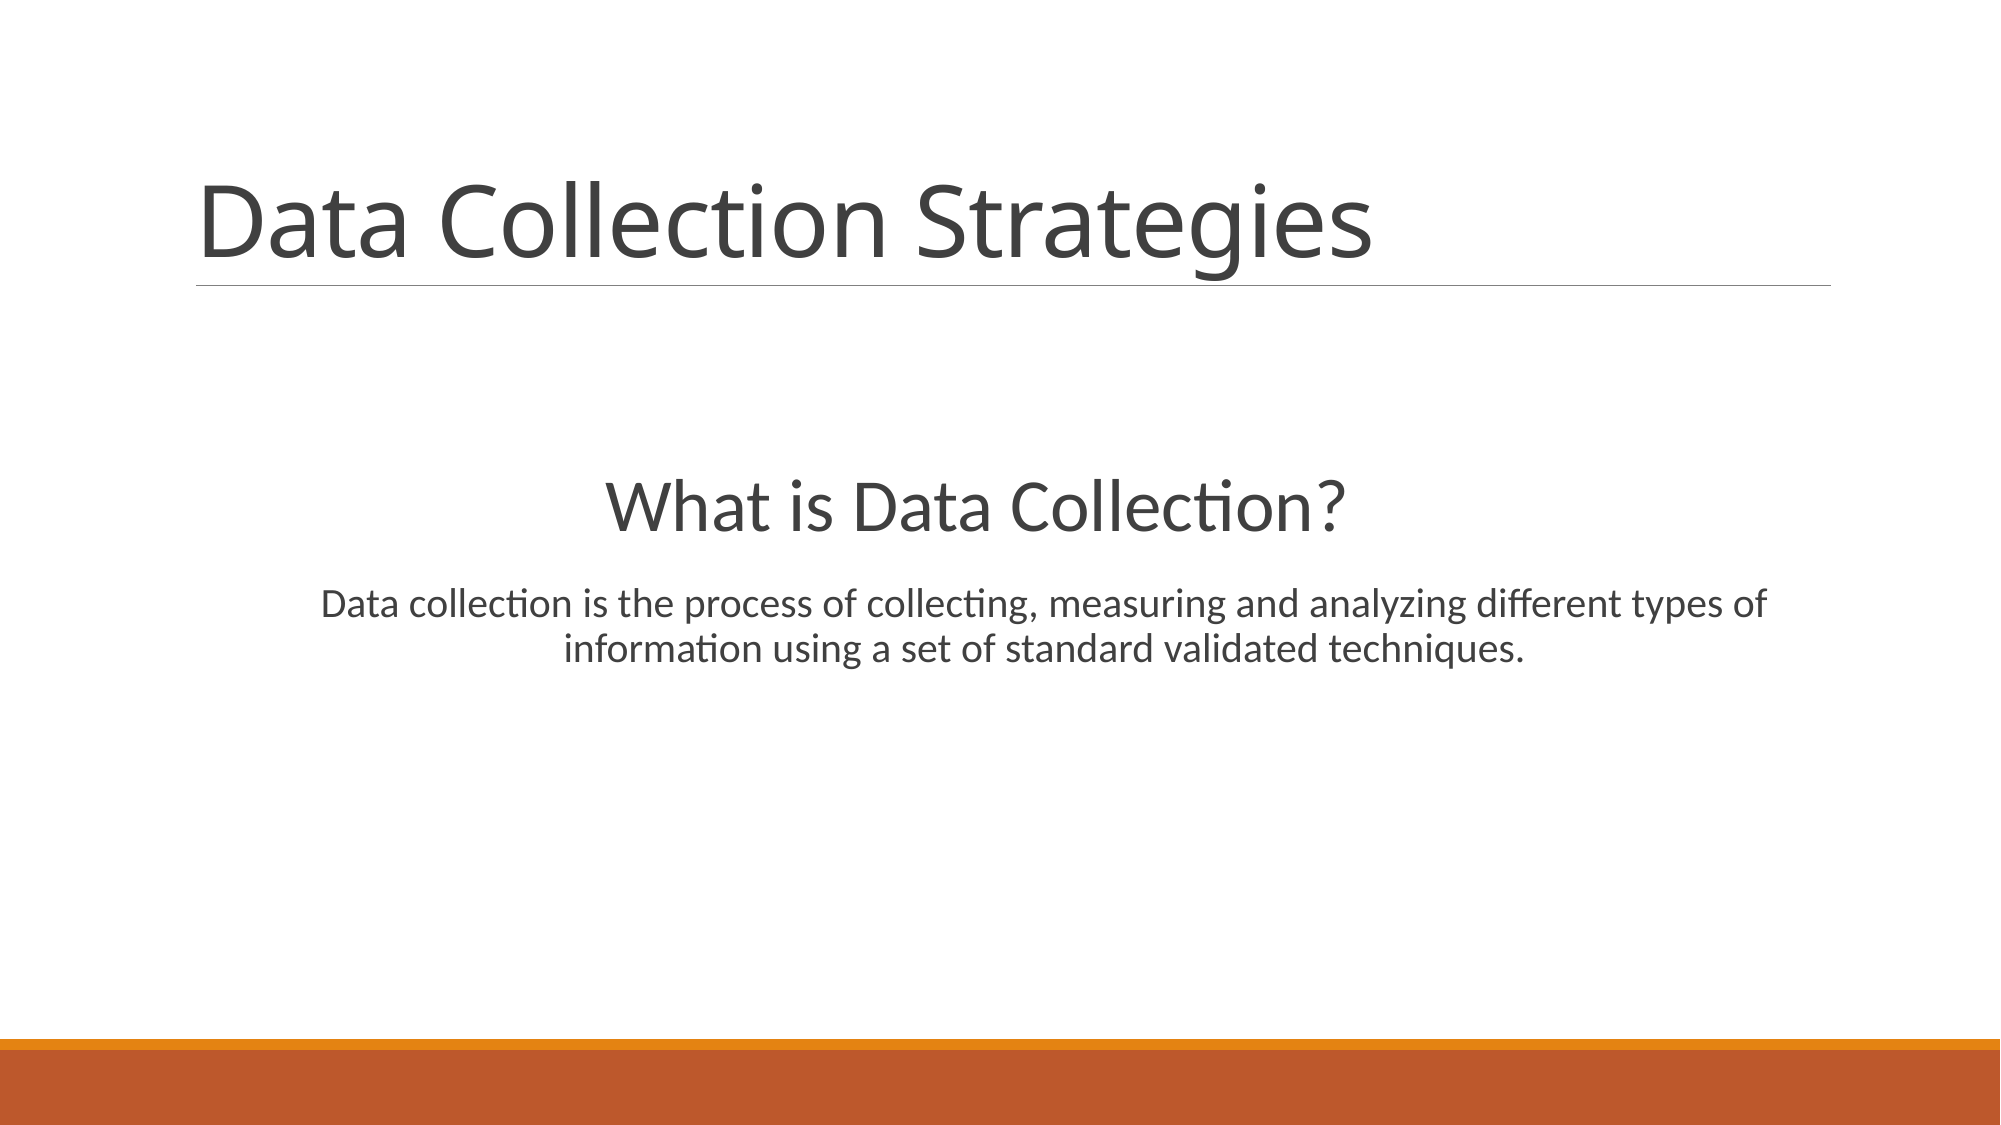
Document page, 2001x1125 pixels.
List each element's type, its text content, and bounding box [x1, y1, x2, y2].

title Data Collection Strategies [180, 47, 1830, 285]
list Data collection is the process of collecting, measuring and analyzing different types of information using a set of standard validated techniques. [212, 573, 1863, 720]
text_box What is Data Collection? [566, 459, 1371, 606]
